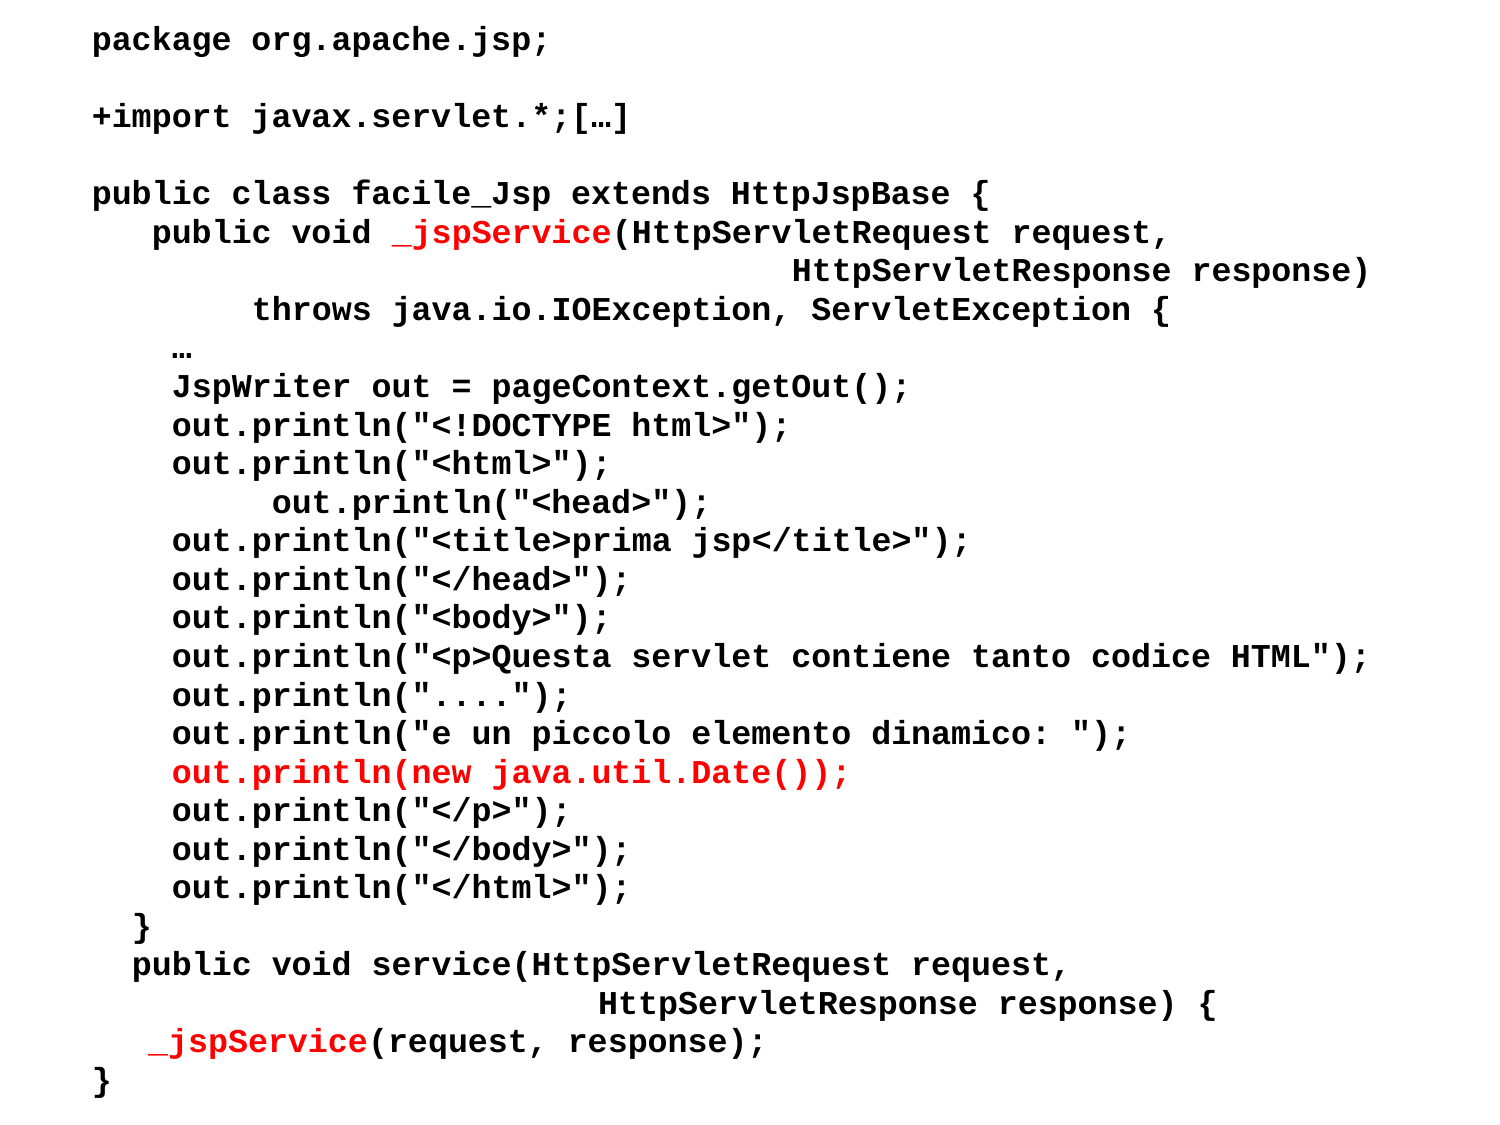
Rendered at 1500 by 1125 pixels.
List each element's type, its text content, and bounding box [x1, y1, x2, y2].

list package org.apache.jsp; +import javax.servlet.*;[…] public class facile_Jsp extends HttpJspBase { public void _jspService(HttpServletRequest request, HttpServletResponse response) throws java.io.IOException, ServletException { … JspWriter out = pageContext.getOut(); out.println("<!DOCTYPE html>"); out.println("<html>"); out.println("<head>"); out.println("<title>prima jsp</title>"); out.println("</head>"); out.println("<body>"); out.println("<p>Questa servlet contiene tanto codice HTML"); out.println("...."); out.println("e un piccolo elemento dinamico: "); out.println(new java.util.Date()); out.println("</p>"); out.println("</body>"); out.println("</html>"); } public void service(HttpServletRequest request, HttpServletResponse response) { _jspService(request, response); } [76, 17, 1427, 1071]
